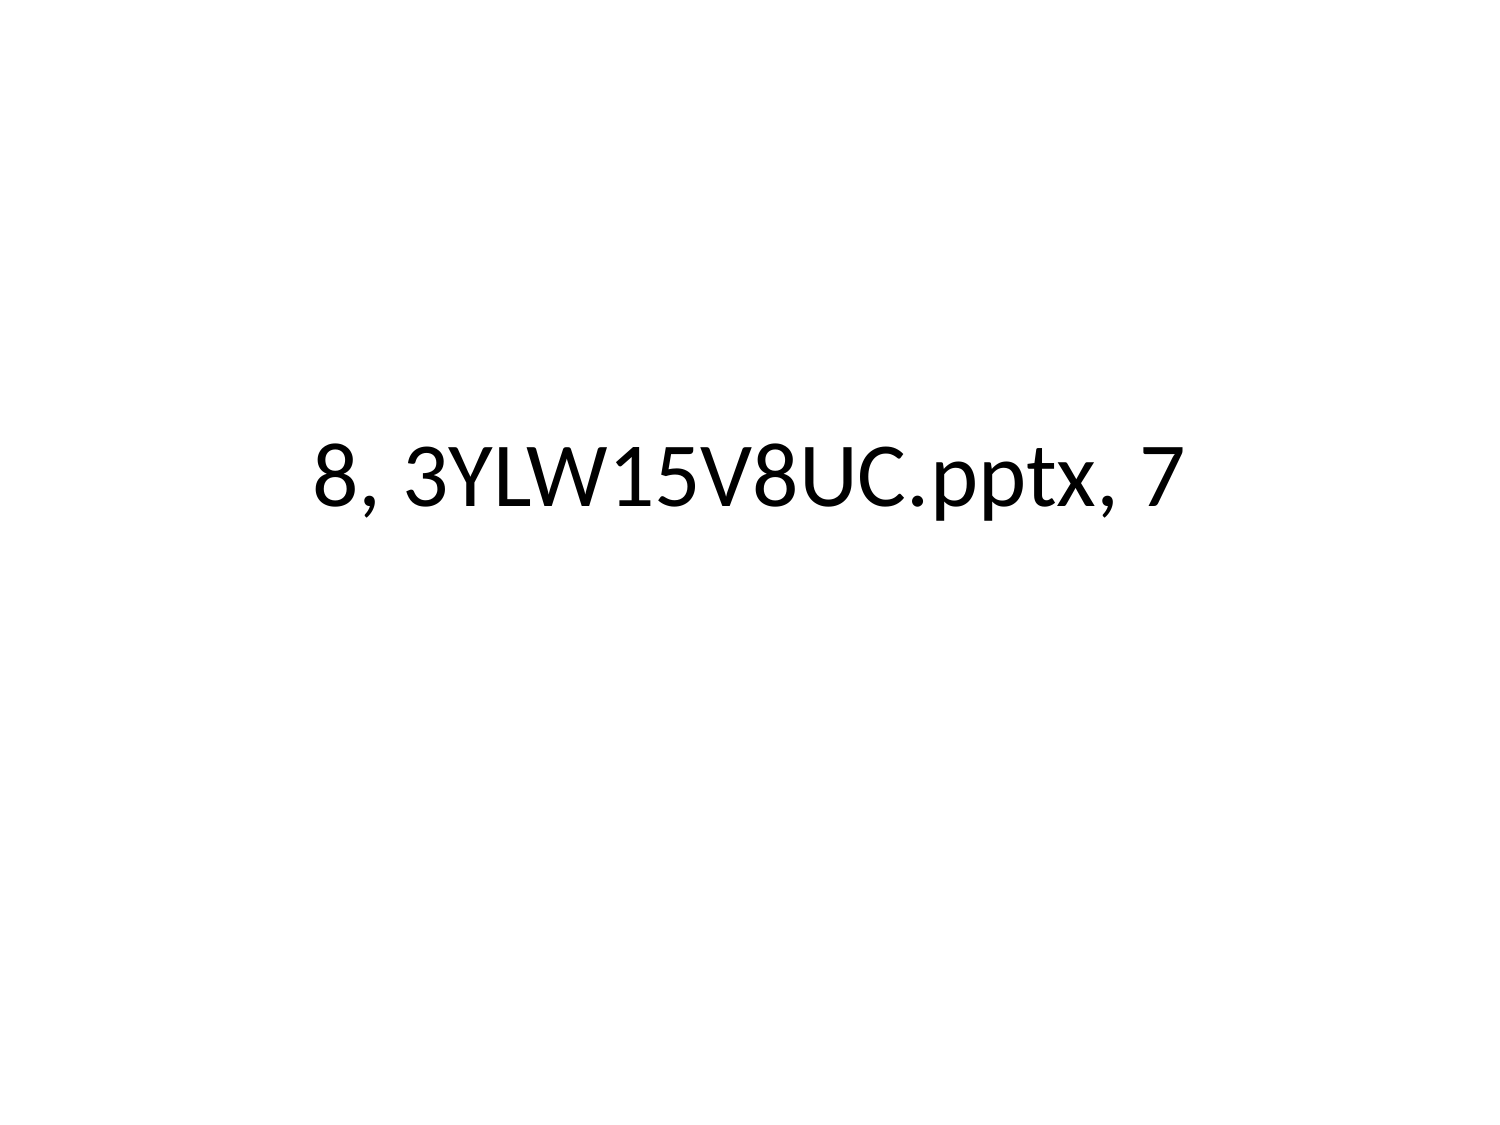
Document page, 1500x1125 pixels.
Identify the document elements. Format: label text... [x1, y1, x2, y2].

title 8, 3YLW15V8UC.pptx, 7 [112, 349, 1388, 591]
